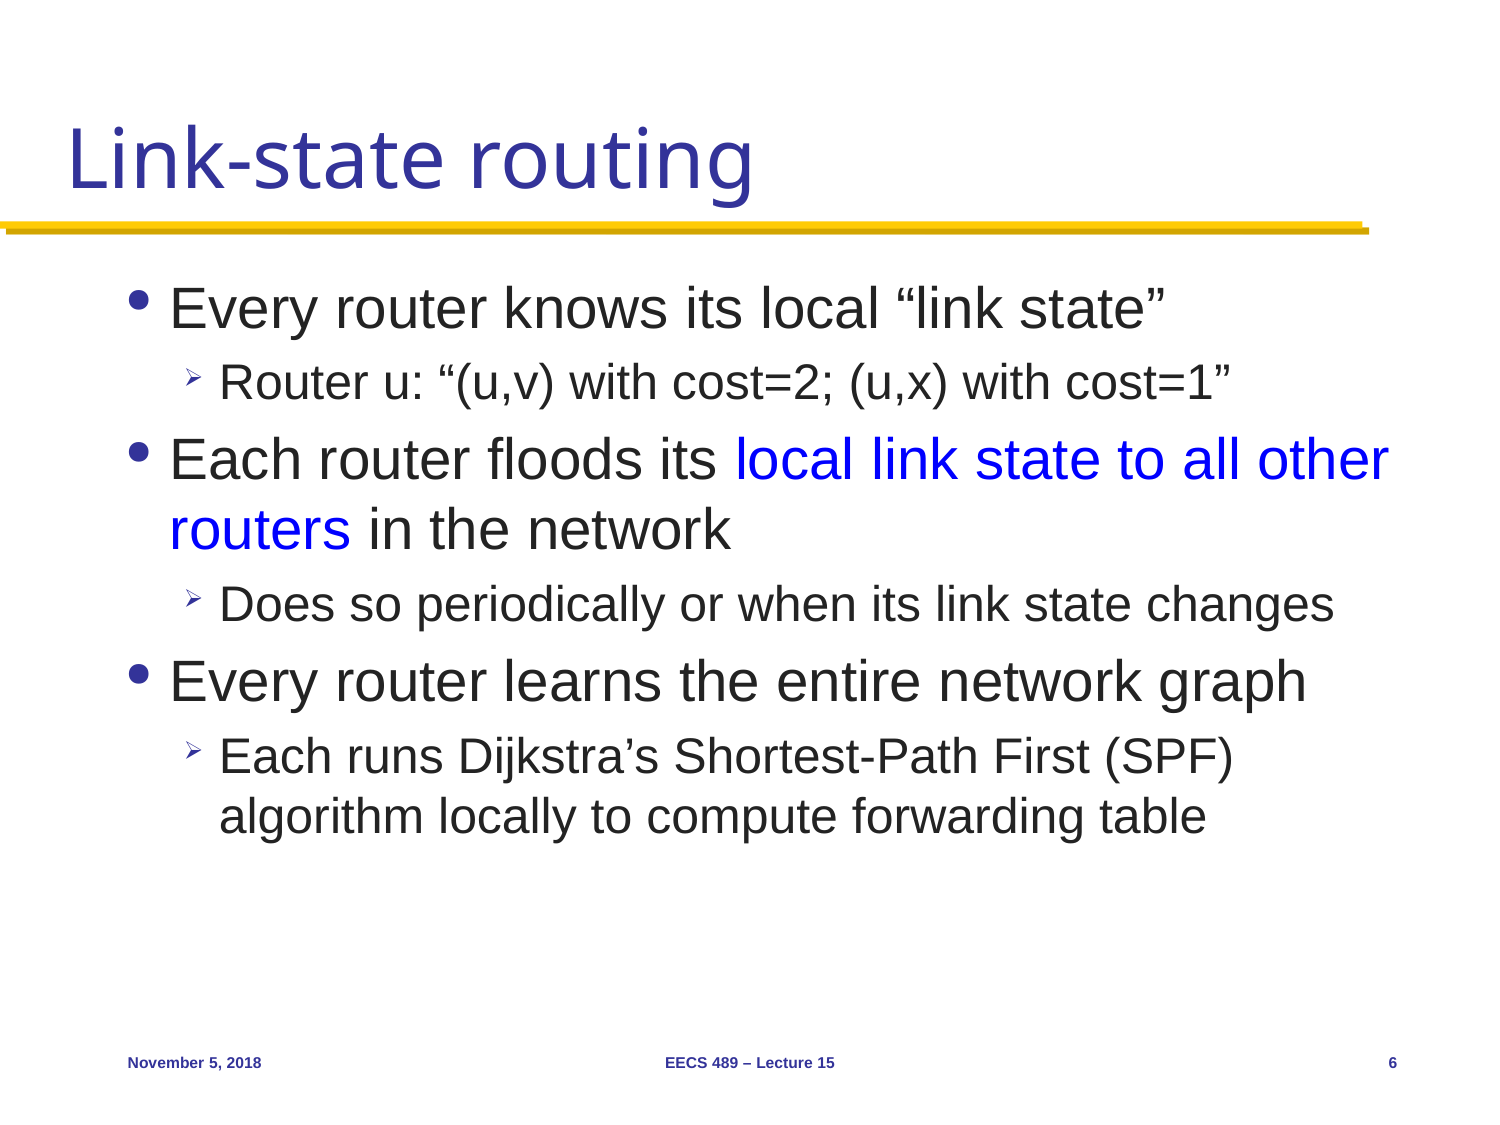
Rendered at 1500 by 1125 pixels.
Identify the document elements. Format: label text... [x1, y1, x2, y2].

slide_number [112, 1024, 426, 1101]
title Link-state routing [49, 24, 1451, 213]
list Every router knows its local “link state” Router u: “(u,v) with cost=2; (u,x) with cost=1” Each router floods its local link state to all other routers in the network Does so periodically or when its link state changes Every router learns the entire network graph Each runs Dijkstra’s Shortest-Path First (SPF) algorithm locally to compute forwarding table [112, 262, 1413, 988]
slide_number 6 [1312, 1024, 1413, 1101]
footer EECS 489 – Lecture 15 [512, 1024, 988, 1101]
